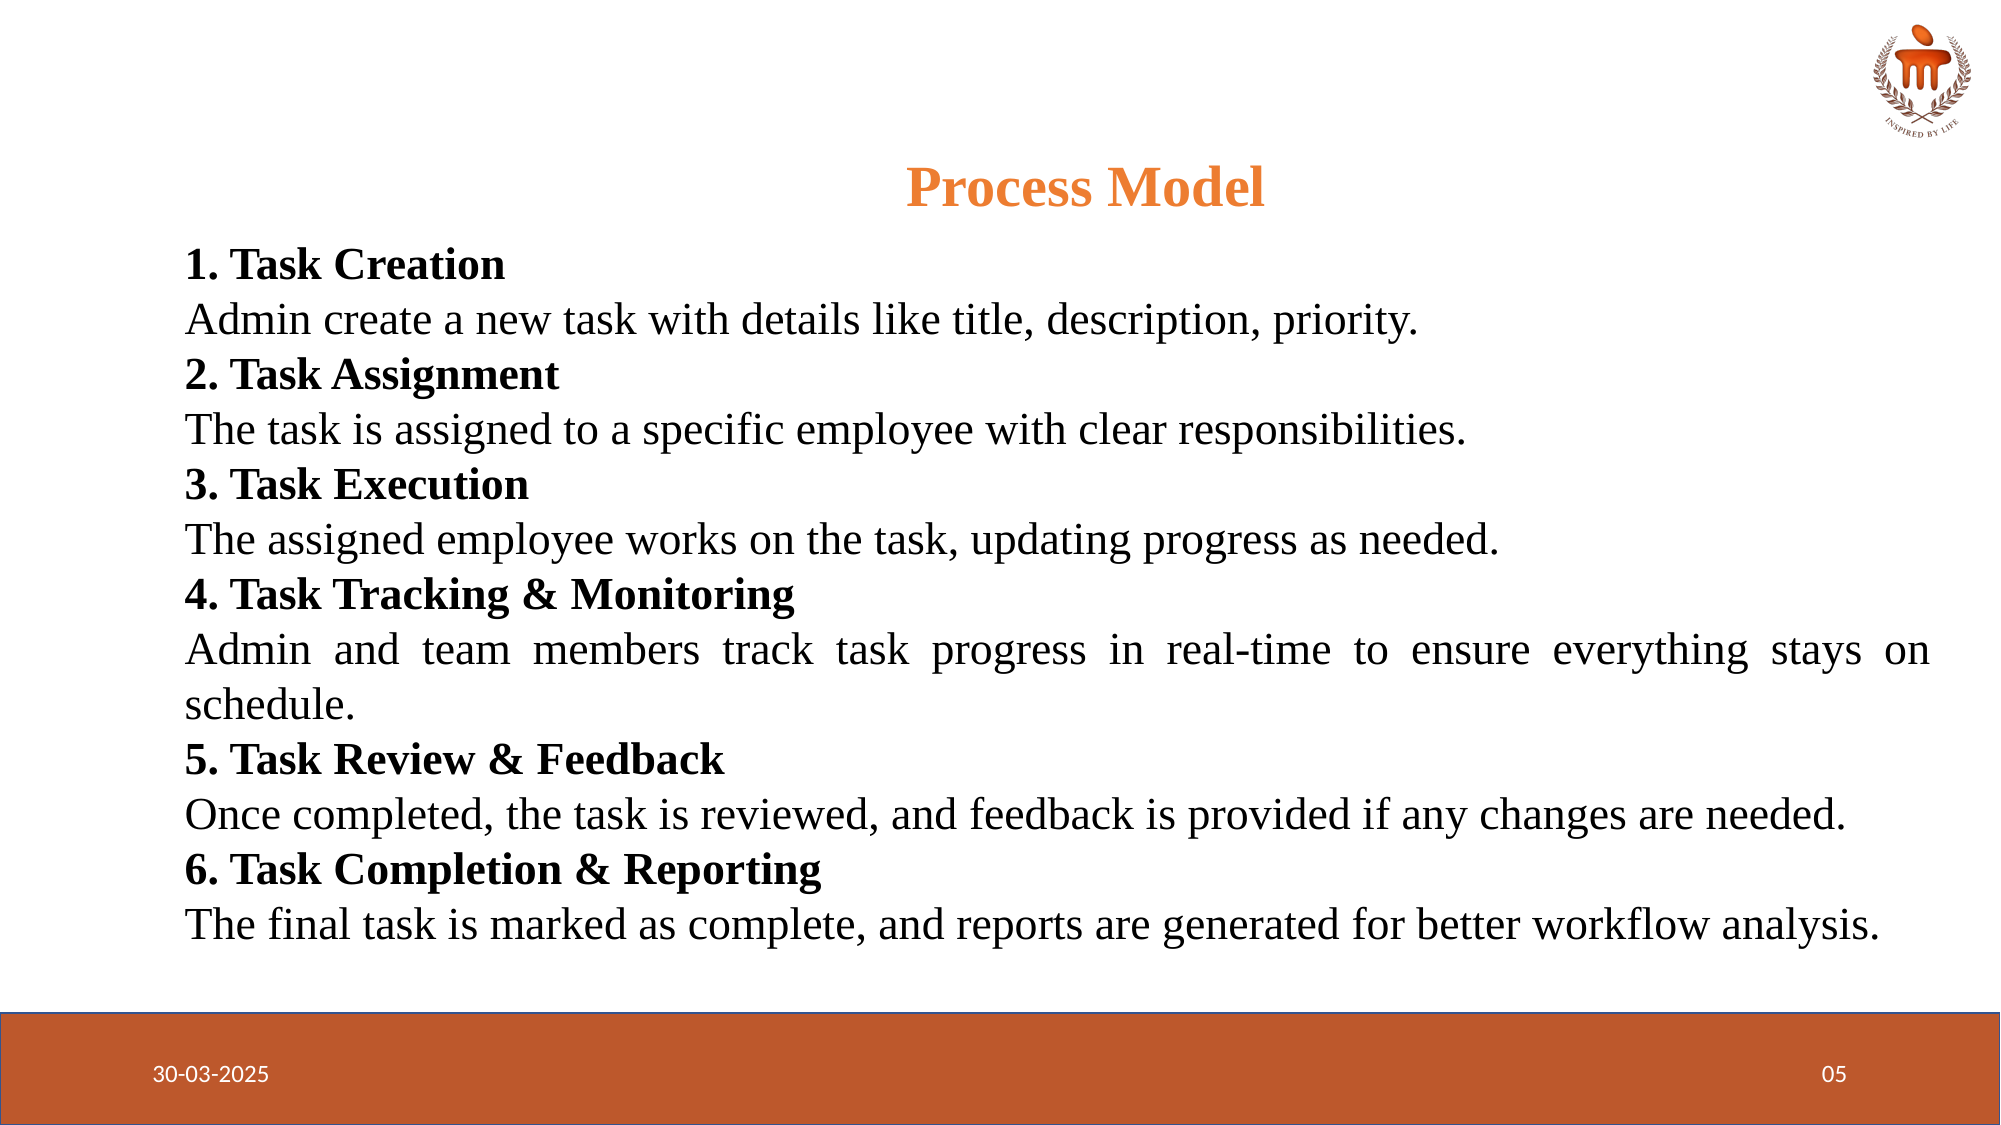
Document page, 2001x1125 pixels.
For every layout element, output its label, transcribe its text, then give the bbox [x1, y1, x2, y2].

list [1862, 22, 1981, 141]
text_box [0, 1012, 2000, 1125]
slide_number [137, 1042, 557, 1103]
slide_number 05 [1412, 1042, 1863, 1103]
text_box Process Model [891, 140, 1282, 226]
text_box 1. Task Creation Admin create a new task with details like title, description, priority. 2. Task Assignment The task is assigned to a specific employee with clear responsibilities. 3. Task Execution The assigned employee works on the task, updating progress as needed. 4. Task Tracking & Monitoring Admin and team members track task progress in real-time to ensure everything stays on schedule. 5. Task Review & Feedback Once completed, the task is reviewed, and feedback is provided if any changes are needed. 6. Task Completion & Reporting The final task is marked as complete, and reports are generated for better workflow analysis. [169, 226, 1947, 956]
footer [557, 1013, 1443, 1125]
